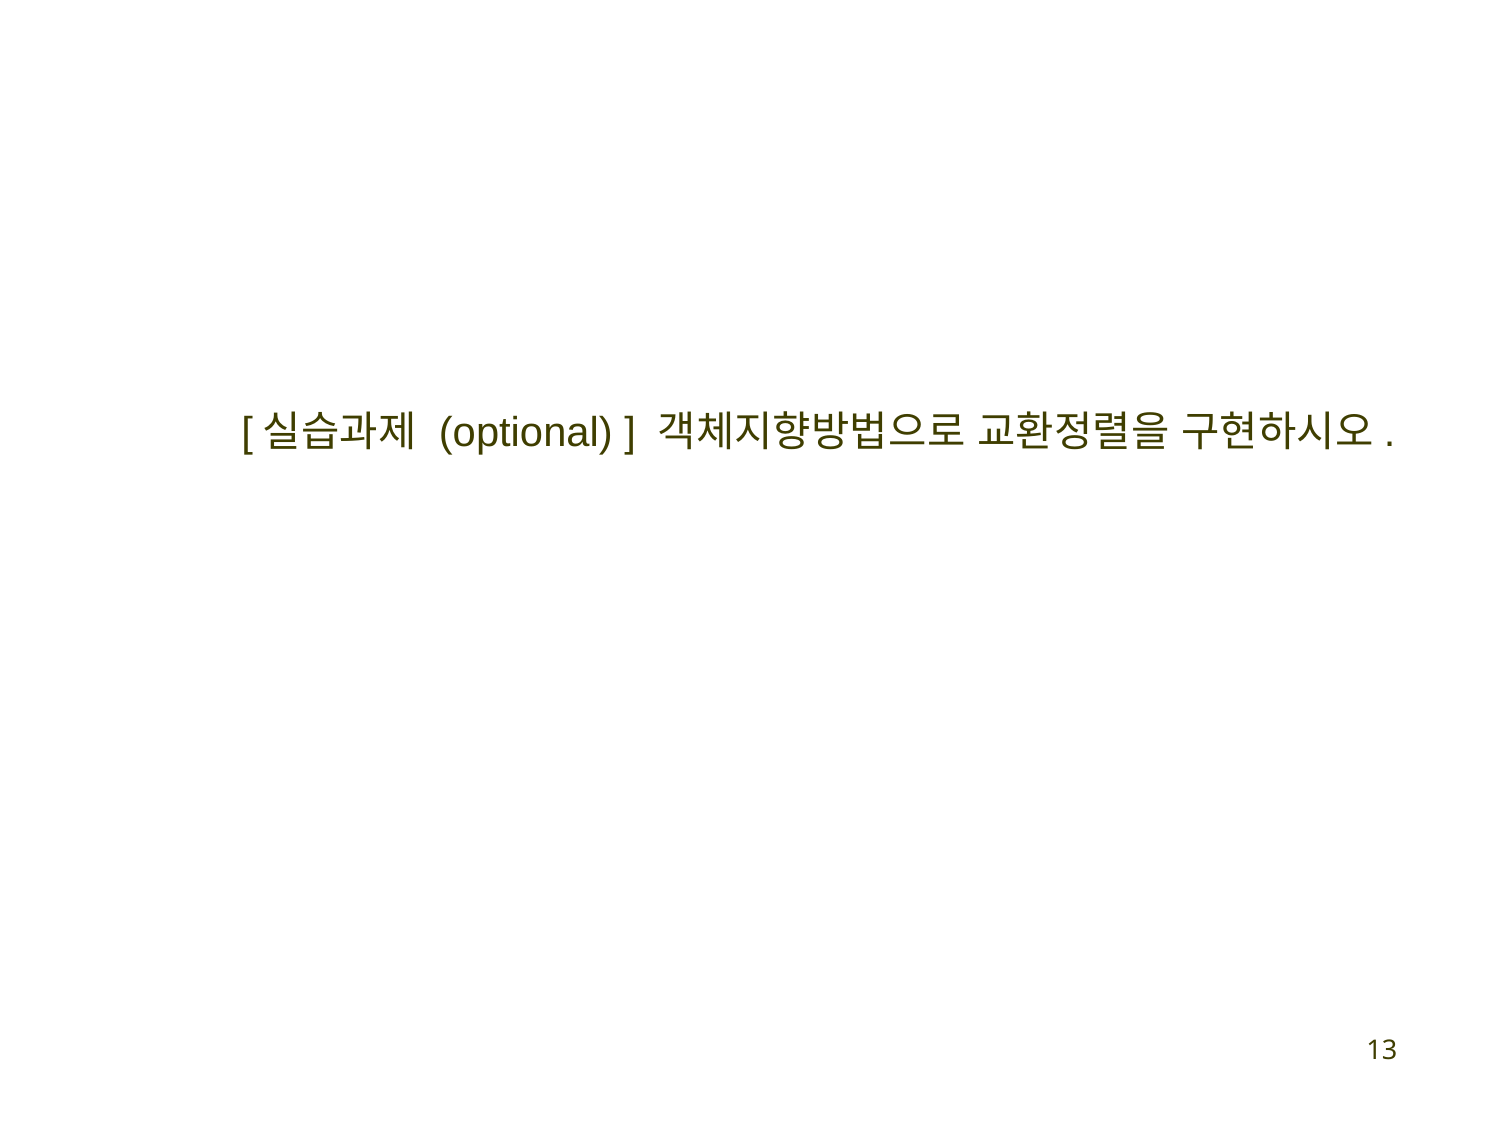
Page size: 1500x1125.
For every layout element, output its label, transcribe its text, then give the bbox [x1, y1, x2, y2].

text_box [실습과제 (optional) ] 객체지향방법으로 교환정렬을 구현하시오. [226, 397, 1411, 462]
slide_number 13 [1099, 1024, 1413, 1101]
